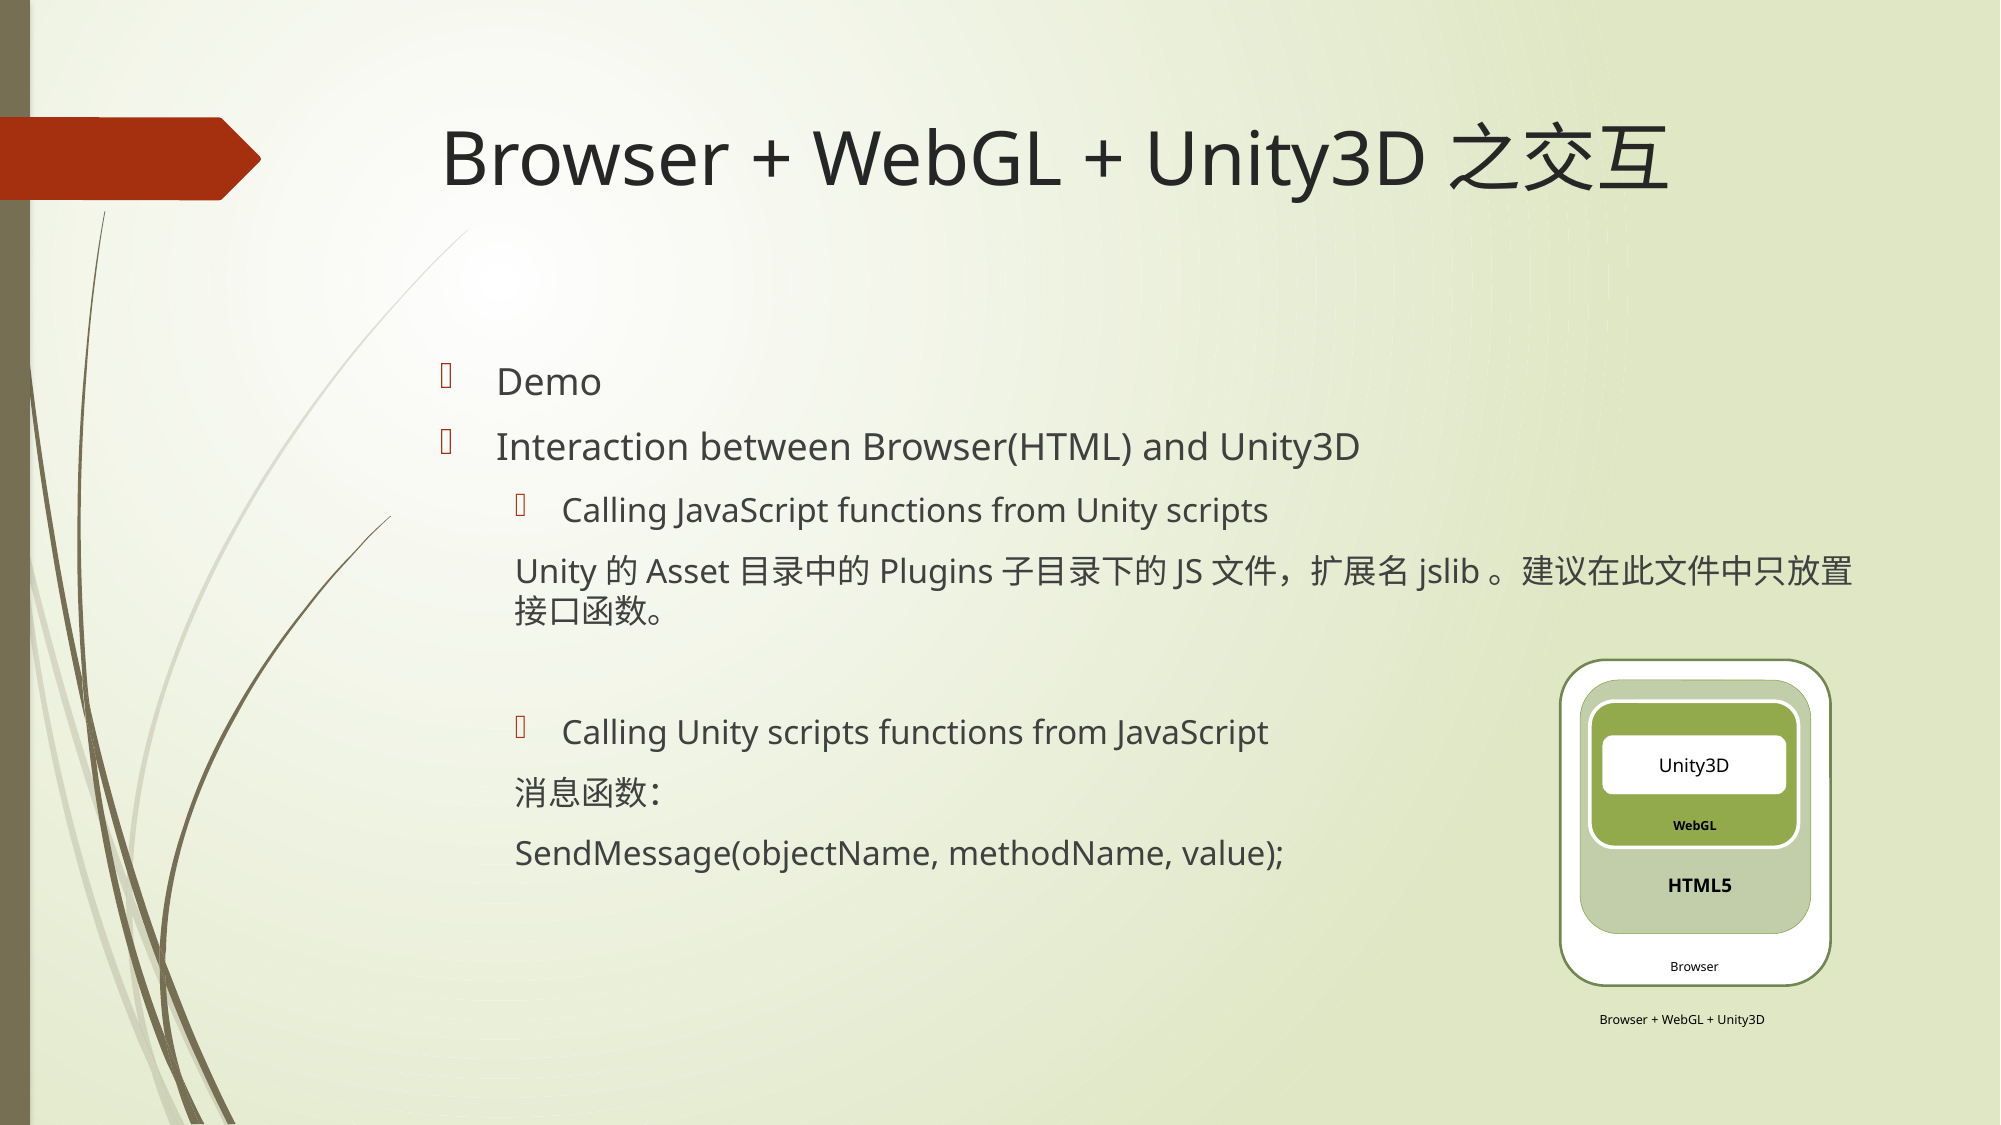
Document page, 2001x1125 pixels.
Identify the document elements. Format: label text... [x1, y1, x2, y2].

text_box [1559, 659, 1831, 1035]
list Demo Interaction between Browser(HTML) and Unity3D Calling JavaScript functions from Unity scripts Unity的Asset目录中的Plugins子目录下的JS文件，扩展名jslib。建议在此文件中只放置接口函数。 Calling Unity scripts functions from JavaScript 消息函数： SendMessage(objectName, methodName, value); [424, 350, 1888, 970]
title Browser + WebGL + Unity3D之交互 [425, 102, 1888, 313]
